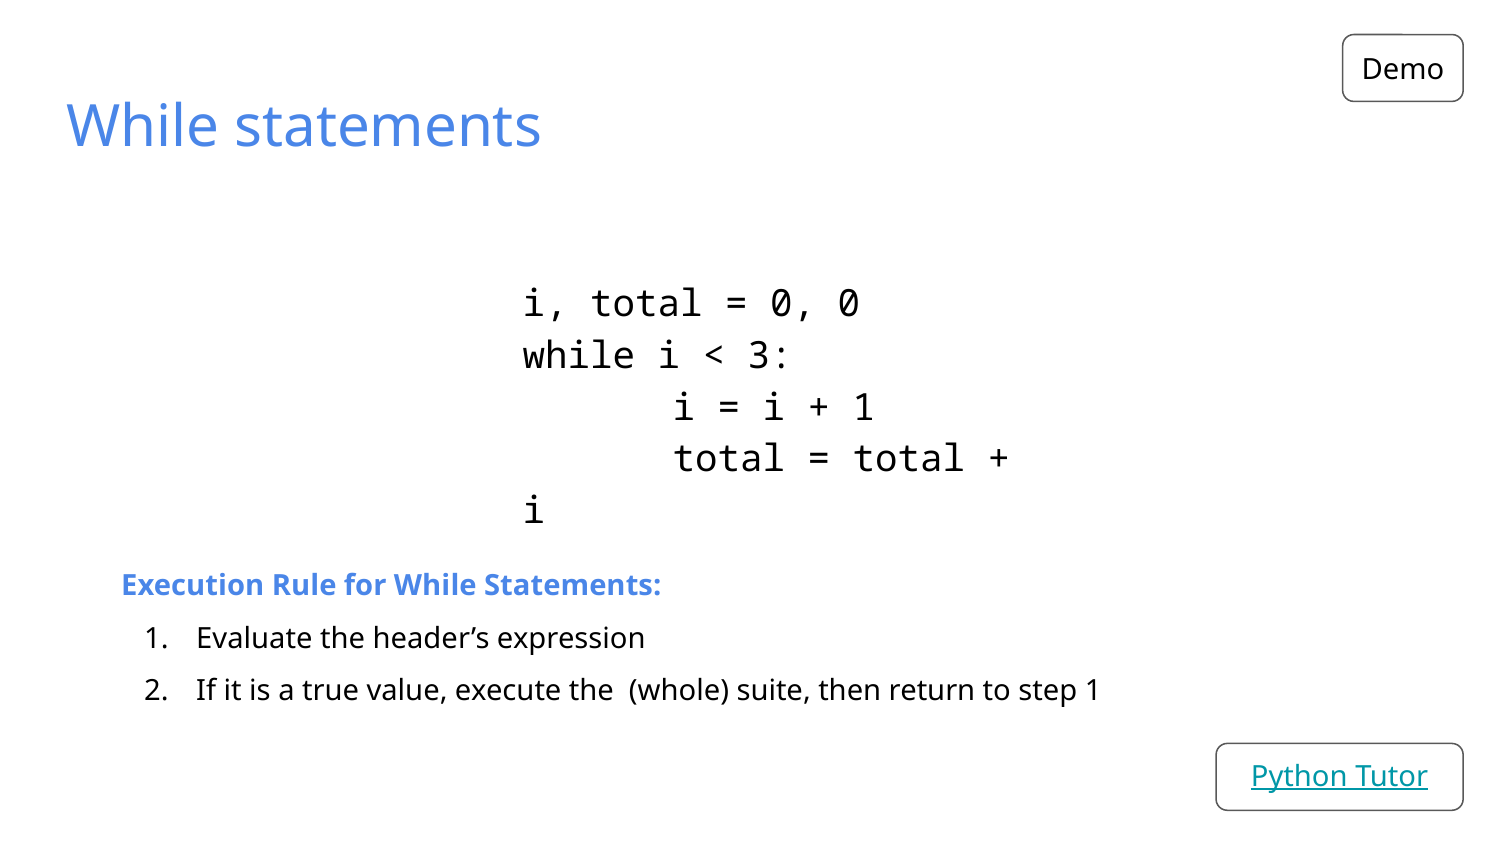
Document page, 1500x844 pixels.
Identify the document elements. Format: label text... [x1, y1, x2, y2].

text_box i, total = 0, 0 while i < 3: i = i + 1 total = total + i [507, 257, 1057, 481]
text_box Execution Rule for While Statements: Evaluate the header’s expression If it is a true value, execute the (whole) suite, then return to step 1 [106, 534, 1185, 774]
text_box Python Tutor [1216, 743, 1464, 811]
title While statements [51, 72, 1449, 167]
text_box Demo [1342, 34, 1464, 102]
